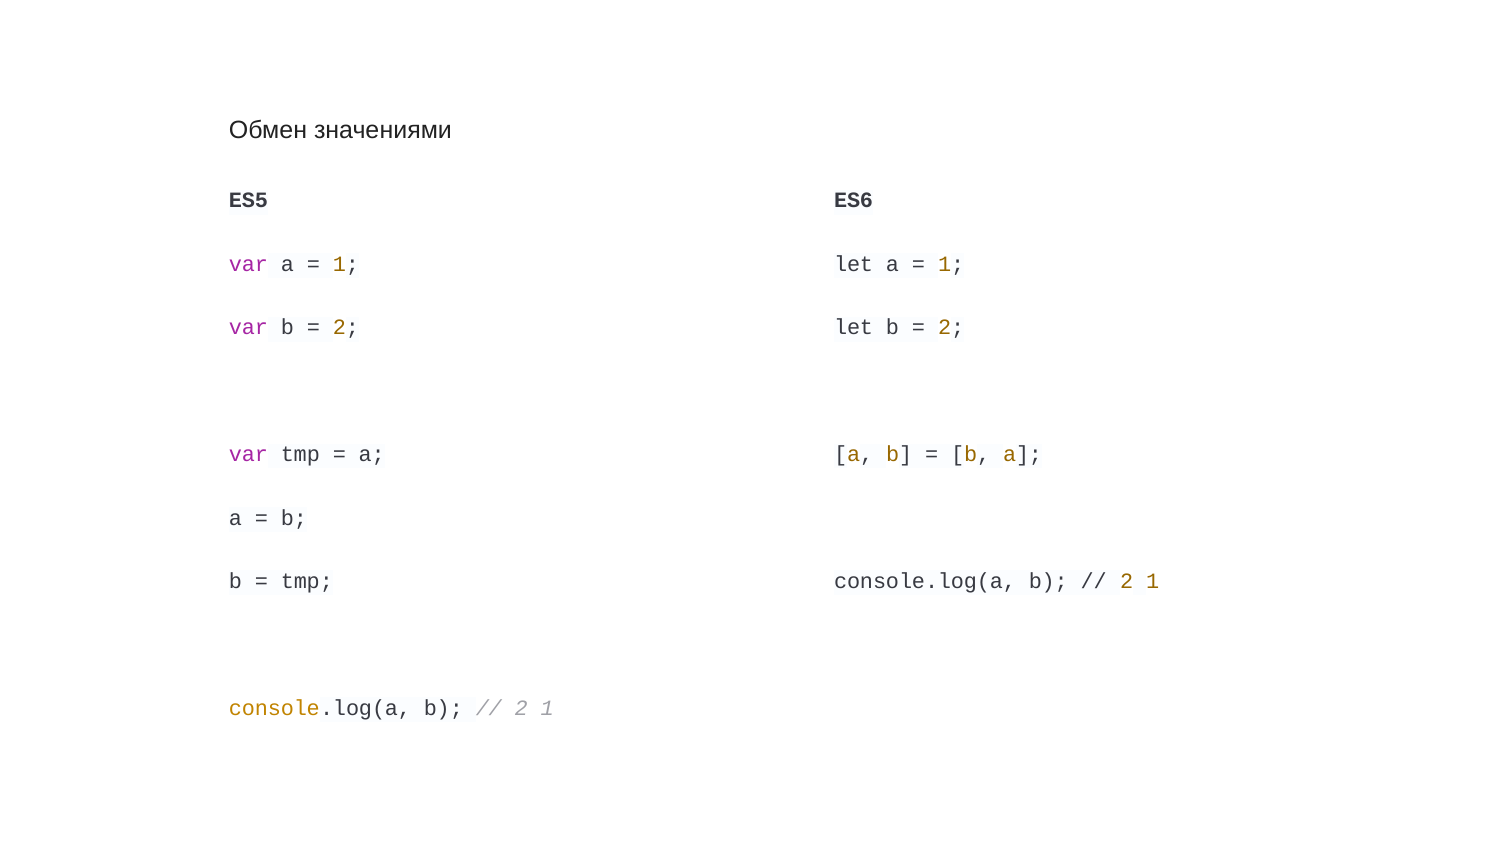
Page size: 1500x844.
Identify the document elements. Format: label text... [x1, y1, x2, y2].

list ES5 var a = 1; var b = 2; var tmp = a; a = b; b = tmp; console.log(a, b); // 2 1 [213, 167, 794, 744]
list ES6 let a = 1; let b = 2; [a, b] = [b, a]; console.log(a, b); // 2 1 [819, 167, 1400, 744]
title Обмен значениями [213, 98, 1368, 161]
